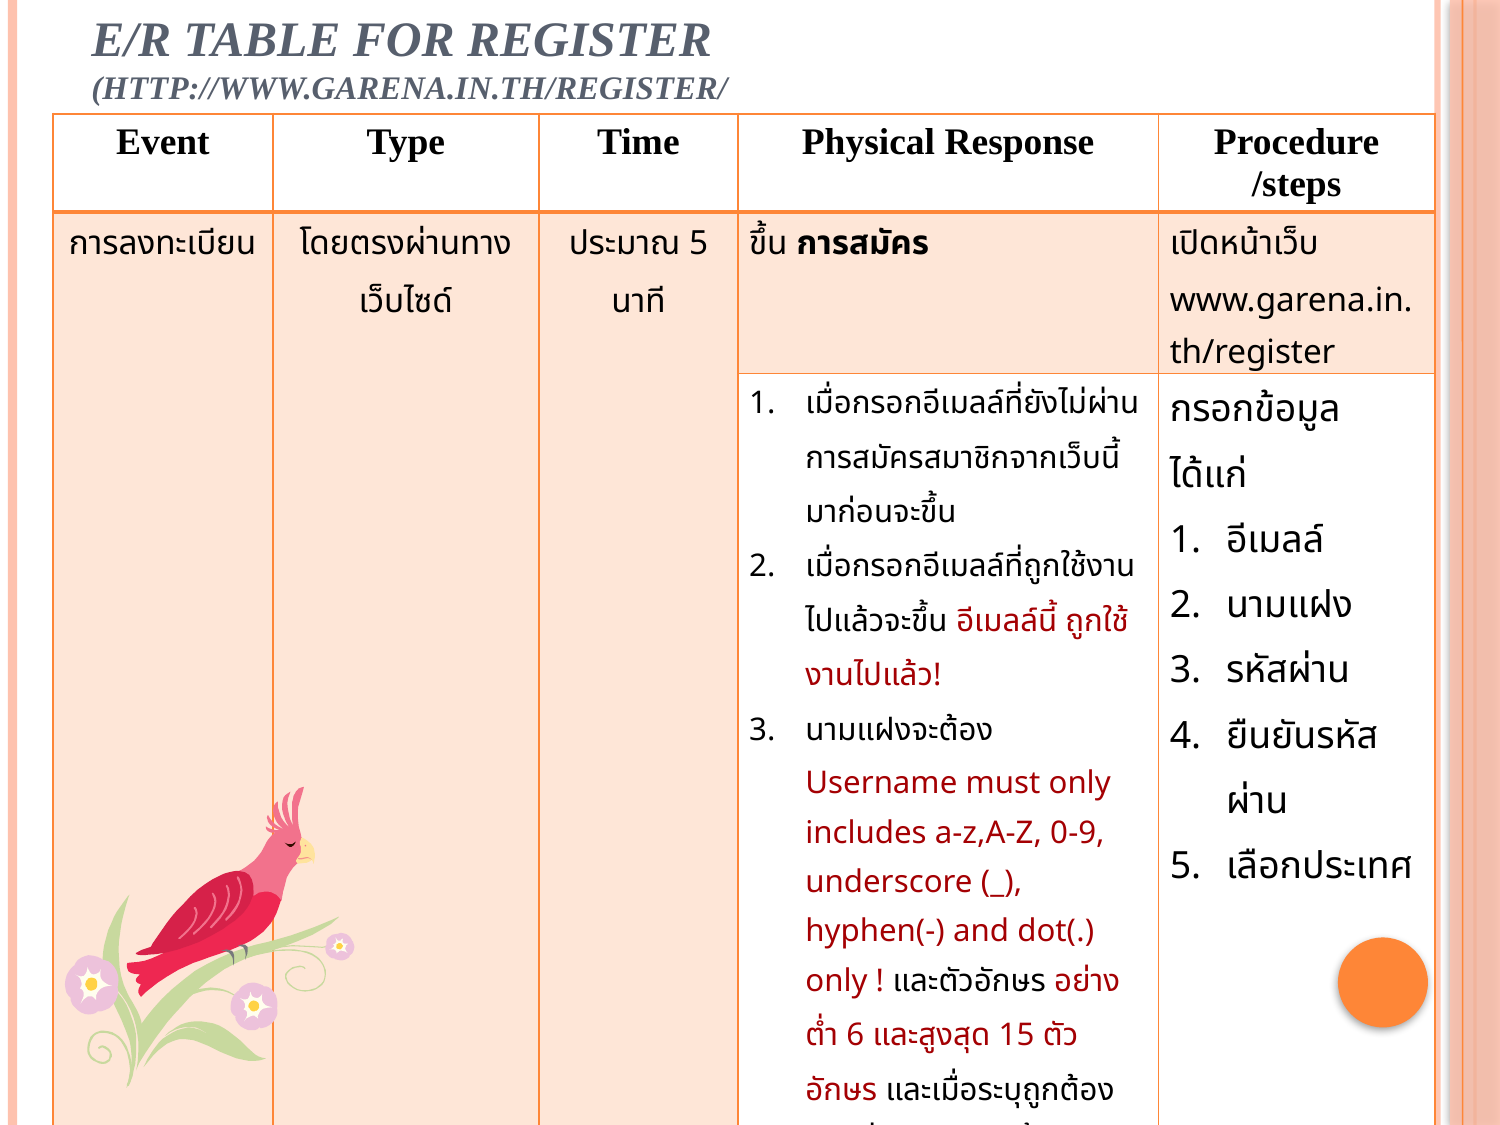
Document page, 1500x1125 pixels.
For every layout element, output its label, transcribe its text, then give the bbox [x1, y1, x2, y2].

table_header Type [274, 115, 538, 210]
table_cell เปิดหน้าเว็บ www.garena.in.th/register [1159, 214, 1434, 373]
table_cell ประมาณ 5 นาที [540, 214, 737, 1125]
table_header Procedure /steps [1159, 115, 1434, 210]
table_cell โดยตรงผ่านทางเว็บไซด์ [274, 214, 538, 1125]
picture [64, 786, 355, 1089]
table_header Event [54, 115, 272, 210]
title E/R Table for register (http://www.garena.in.th/register/ [76, 0, 1282, 113]
table_cell กรอกข้อมูล ได้แก่ อีเมลล์ นามแฝง รหัสผ่าน ยืนยันรหัสผ่าน เลือกประเทศ [1159, 374, 1434, 1125]
table_cell เมื่อกรอกอีเมลล์ที่ยังไม่ผ่านการสมัครสมาชิกจากเว็บนี้มาก่อนจะขึ้น เมื่อกรอกอีเมลล์ที่ถูกใช้งานไปแล้วจะขึ้น อีเมลล์นี้ ถูกใช้งานไปแล้ว! นามแฝงจะต้อง Username must only includes a-z,A-Z, 0-9, underscore (_), hyphen(-) and dot(.) only ! และตัวอักษร อย่างต่ำ 6 และสูงสุด 15 ตัวอักษร และเมื่อระบุถูกต้องตามที่กำหนดไว้จะขึ้น รหัสผ่านเมื่อระบุรหัสน้อยเกินไปจะขึ้น กรุณาเลือกใช้รหัสผ่านที่มีความยาว 8-16 ตัวอักษร ซึ่งรหัสผ่านนั้นต้องแตกต่างกับชื่อไอดีของคุณ และรหัสผ่านของคุณจะต้องประกอบไปด้วยตัวอักษรอย่างน้อย 1 ตัว (a-z หรือ A-Z) และมีตัวเลข (0-9) อย่างน้อย 1 ตัวเช่นกัน. เมื่อระบุถูกต้องจะขึ้น [740, 375, 1157, 1125]
table_cell การลงทะเบียน [54, 214, 272, 1125]
table_header Time [540, 115, 737, 210]
table_header Physical Response [739, 115, 1158, 210]
table_cell ขึ้น การสมัคร [739, 214, 1158, 373]
